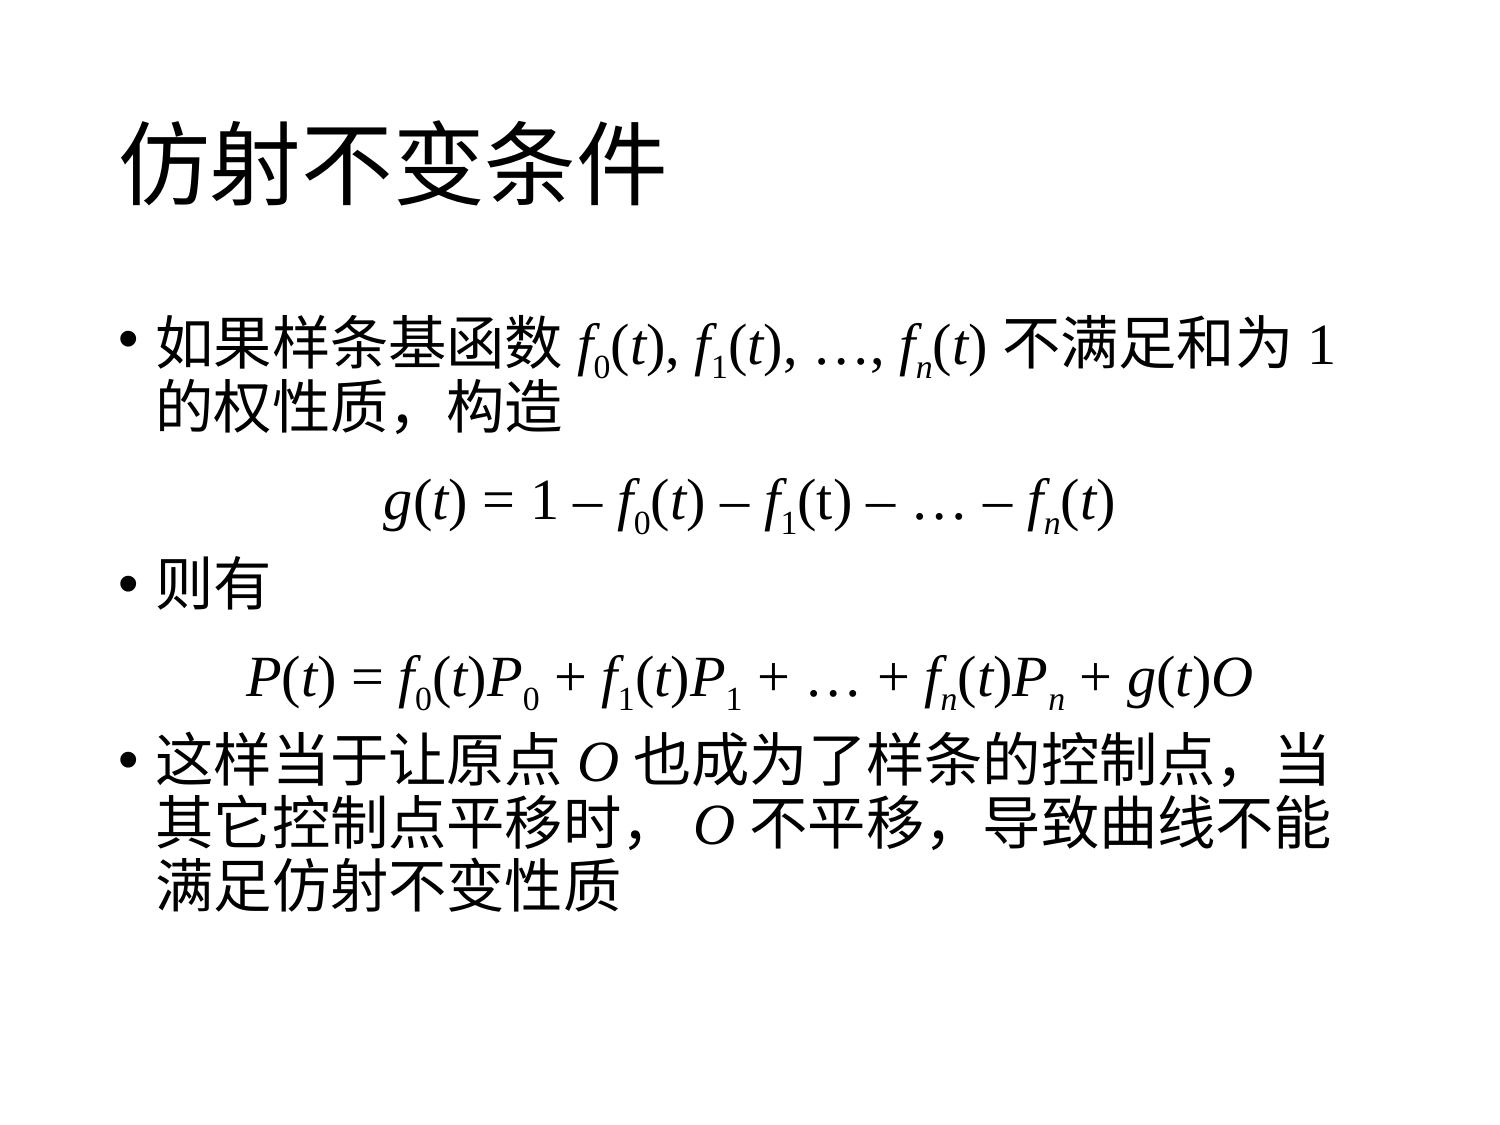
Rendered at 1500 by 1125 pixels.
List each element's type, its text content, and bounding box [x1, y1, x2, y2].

list 如果样条基函数f0(t), f1(t), …, fn(t)不满足和为1的权性质，构造 g(t) = 1 – f0(t) – f1(t) – … – fn(t) 则有 P(t) = f0(t)P0 + f1(t)P1 + … + fn(t)Pn + g(t)O 这样当于让原点O也成为了样条的控制点，当其它控制点平移时，O不平移，导致曲线不能满足仿射不变性质 [103, 299, 1397, 1014]
title 仿射不变条件 [103, 59, 1397, 278]
